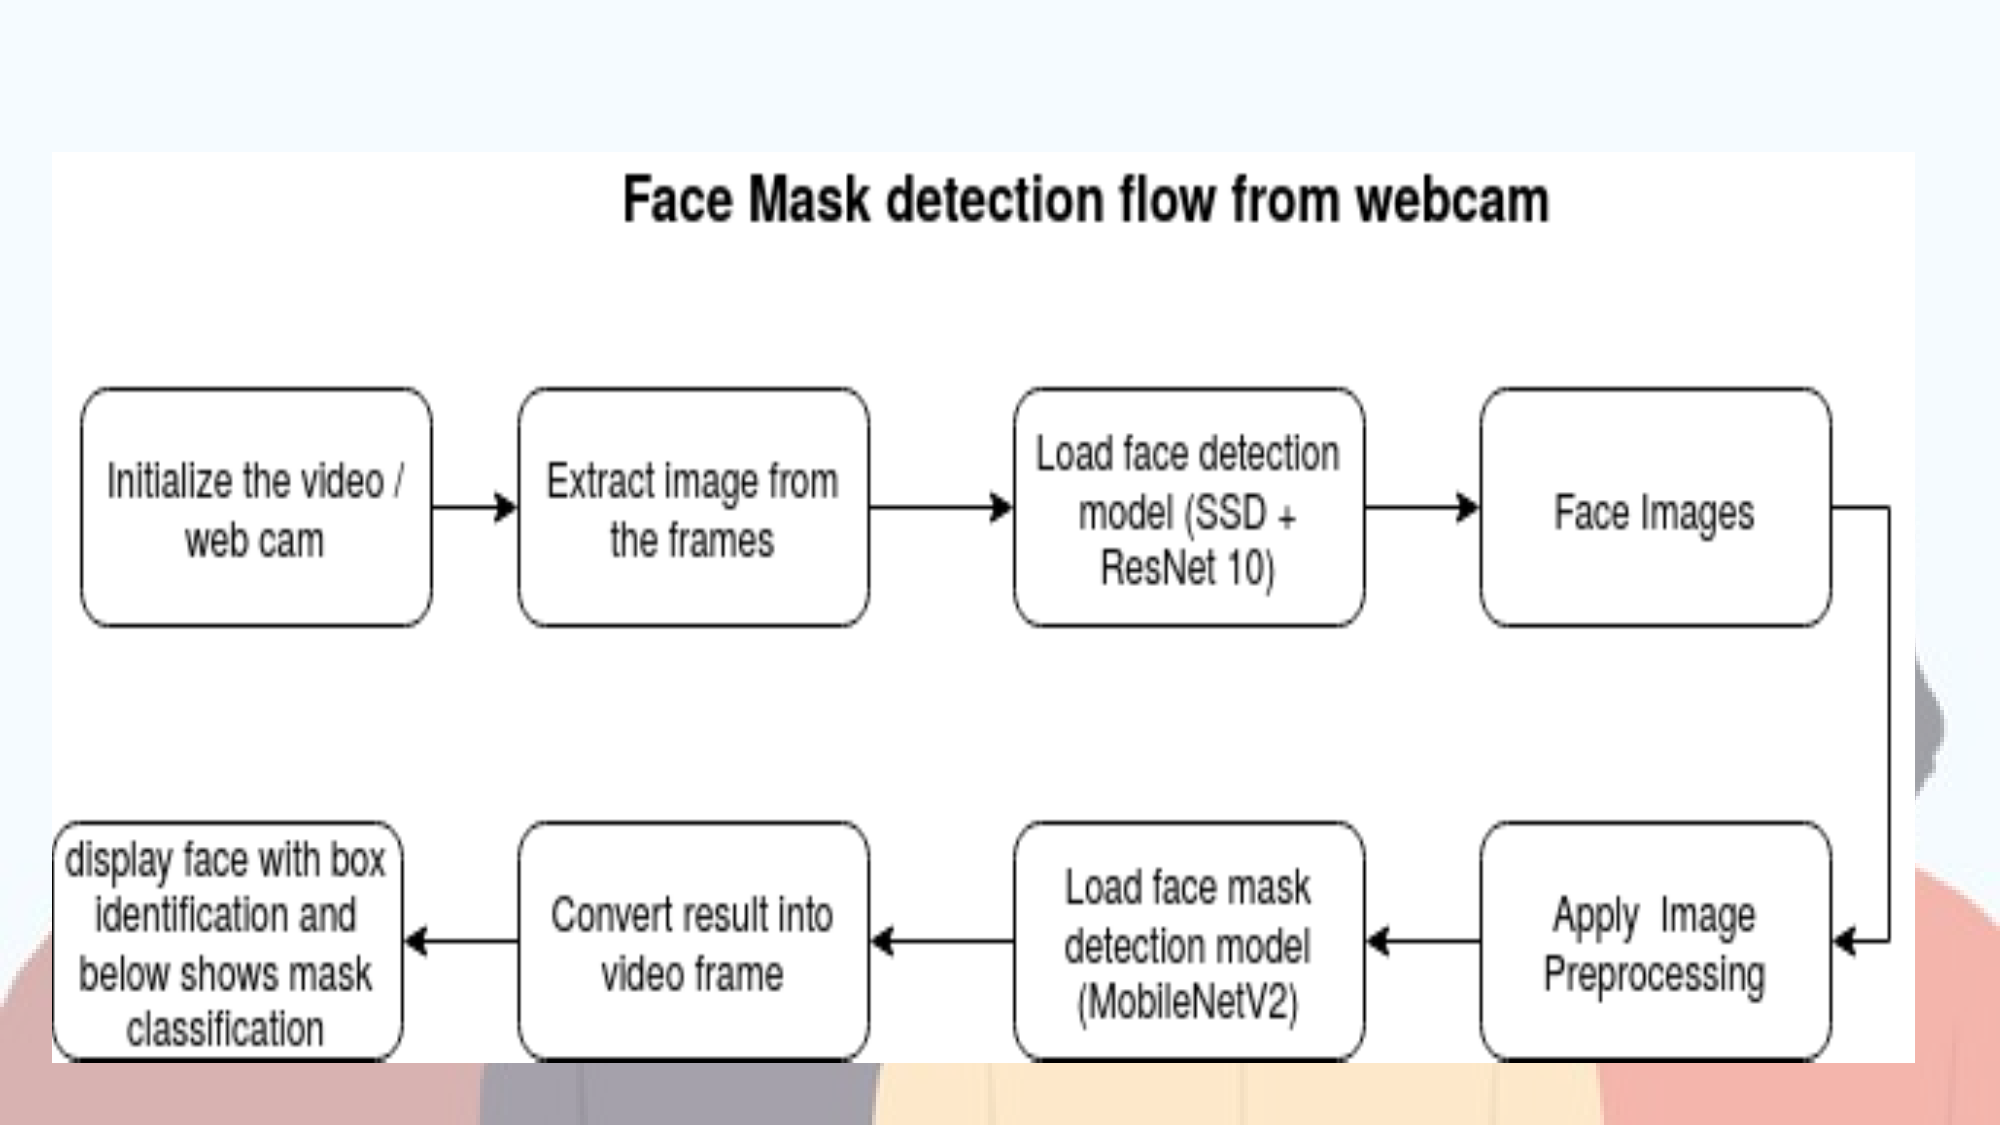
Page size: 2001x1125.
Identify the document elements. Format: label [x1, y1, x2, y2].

picture [52, 152, 1915, 1063]
